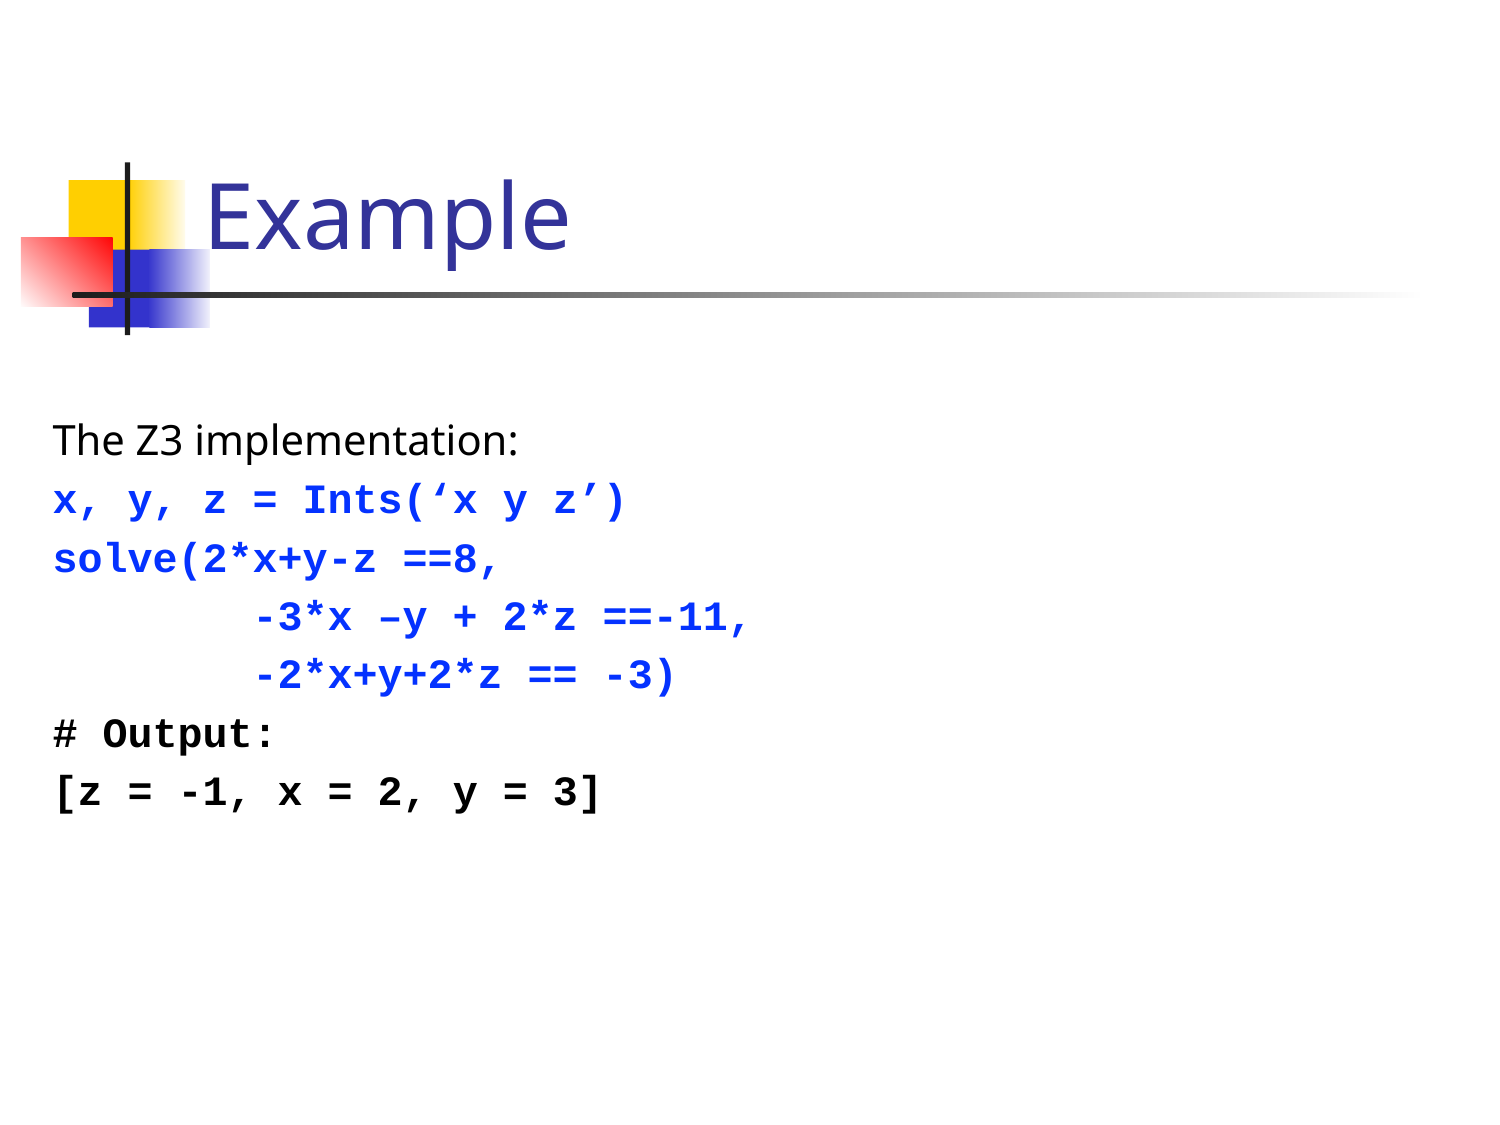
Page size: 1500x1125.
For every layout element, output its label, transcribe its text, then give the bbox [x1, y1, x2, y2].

title Example [188, 35, 1468, 275]
